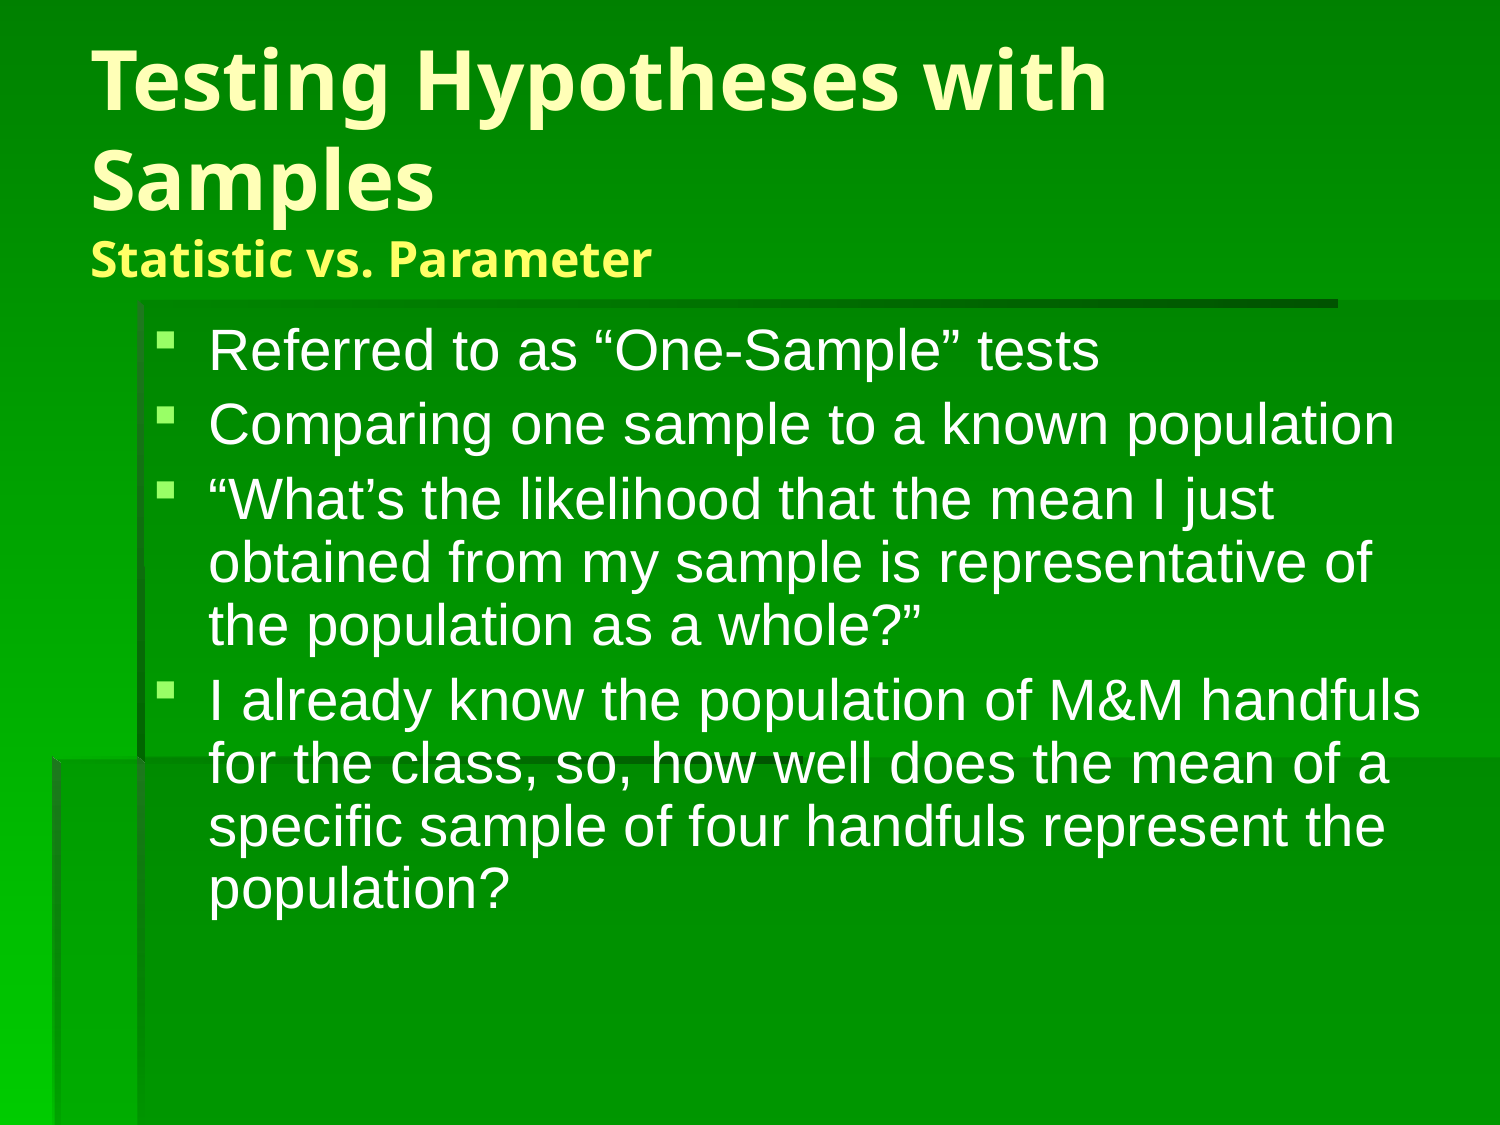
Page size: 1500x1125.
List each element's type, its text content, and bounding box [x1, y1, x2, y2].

title Testing Hypotheses with Samples Statistic vs. Parameter [74, 39, 1451, 276]
list Referred to as “One-Sample” tests Comparing one sample to a known population “What’s the likelihood that the mean I just obtained from my sample is representative of the population as a whole?” I already know the population of M&M handfuls for the class, so, how well does the mean of a specific sample of four handfuls represent the population? [137, 312, 1452, 1001]
